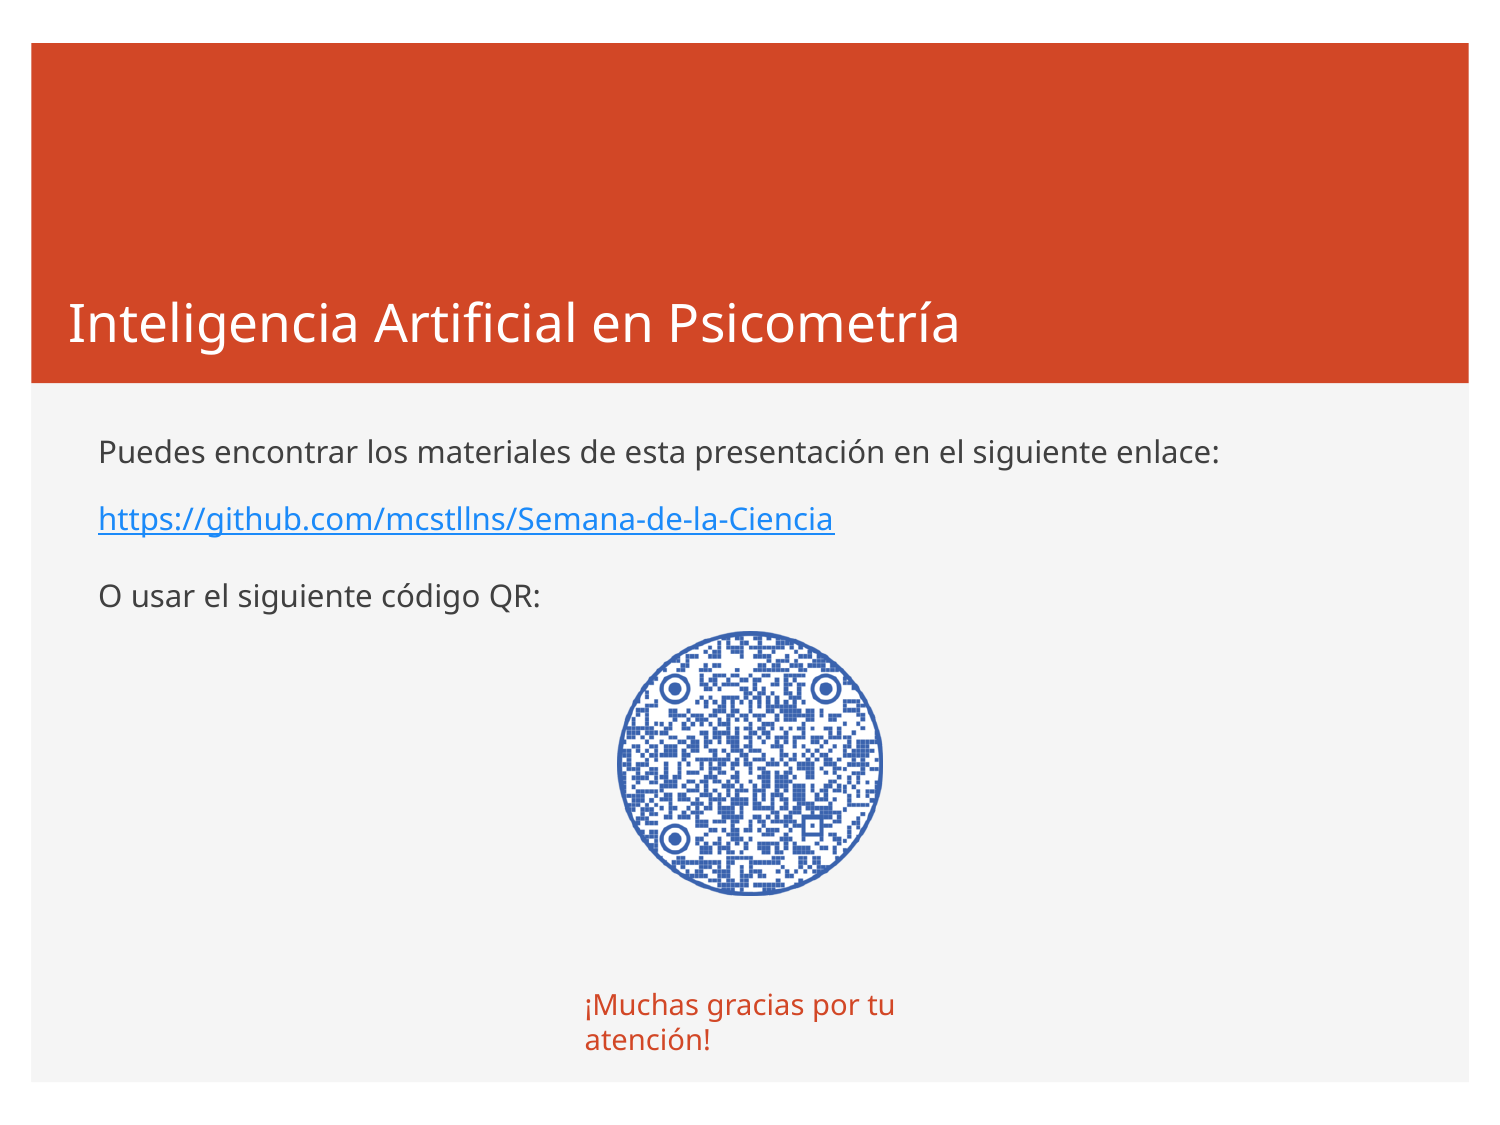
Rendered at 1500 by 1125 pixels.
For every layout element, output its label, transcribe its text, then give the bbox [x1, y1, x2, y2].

title Inteligencia Artificial en Psicometría [53, 282, 1229, 361]
text_box ¡Muchas gracias por tu atención! [569, 979, 1039, 1064]
list Puedes encontrar los materiales de esta presentación en el siguiente enlace: https://github.com/mcstllns/Semana-de-la-Ciencia O usar el siguiente código QR: [83, 406, 1245, 896]
picture [617, 631, 883, 896]
